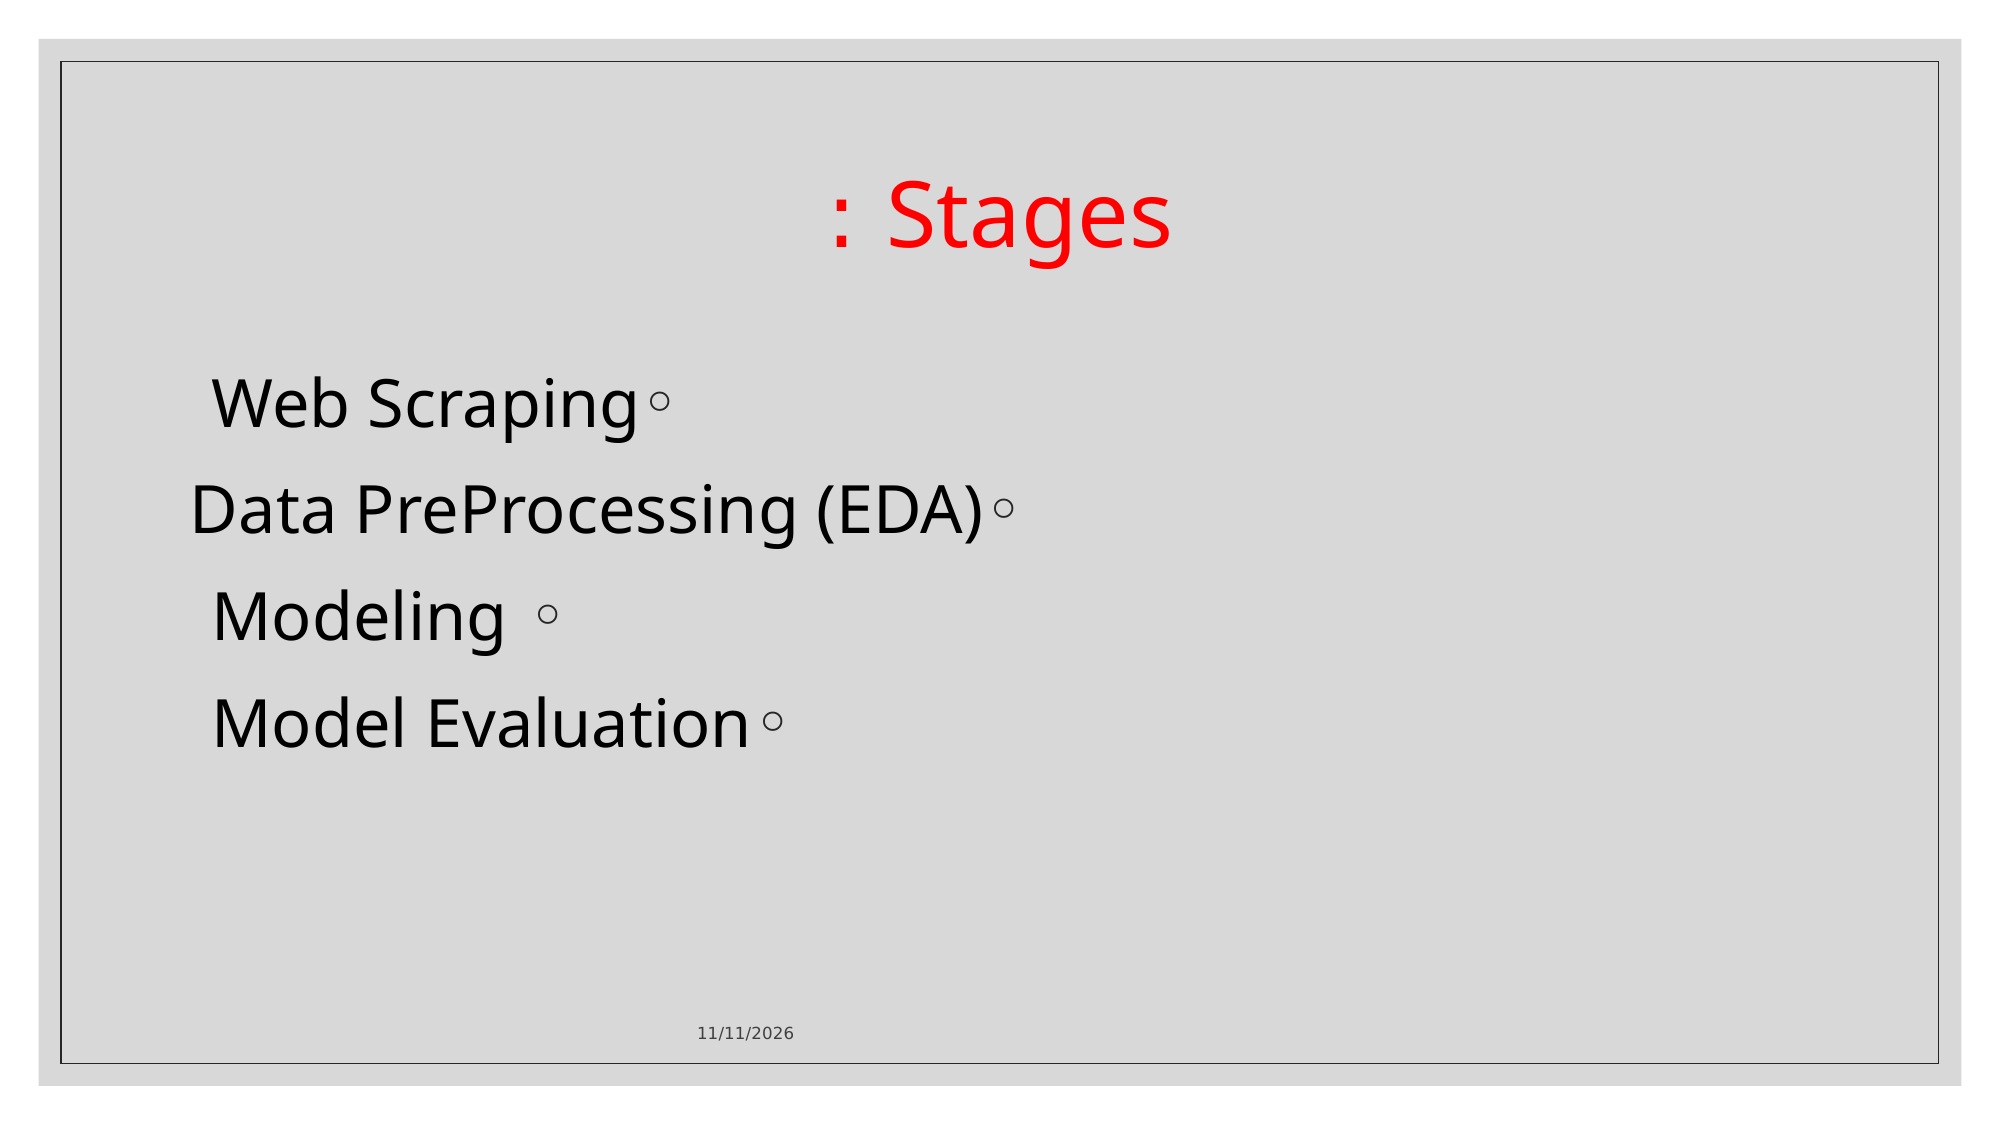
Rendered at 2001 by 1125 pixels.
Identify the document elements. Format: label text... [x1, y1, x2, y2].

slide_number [335, 990, 810, 1050]
list Web Scraping Data PreProcessing (EDA) Modeling Model Evaluation [175, 345, 1825, 977]
title Stages : [175, 105, 1825, 331]
